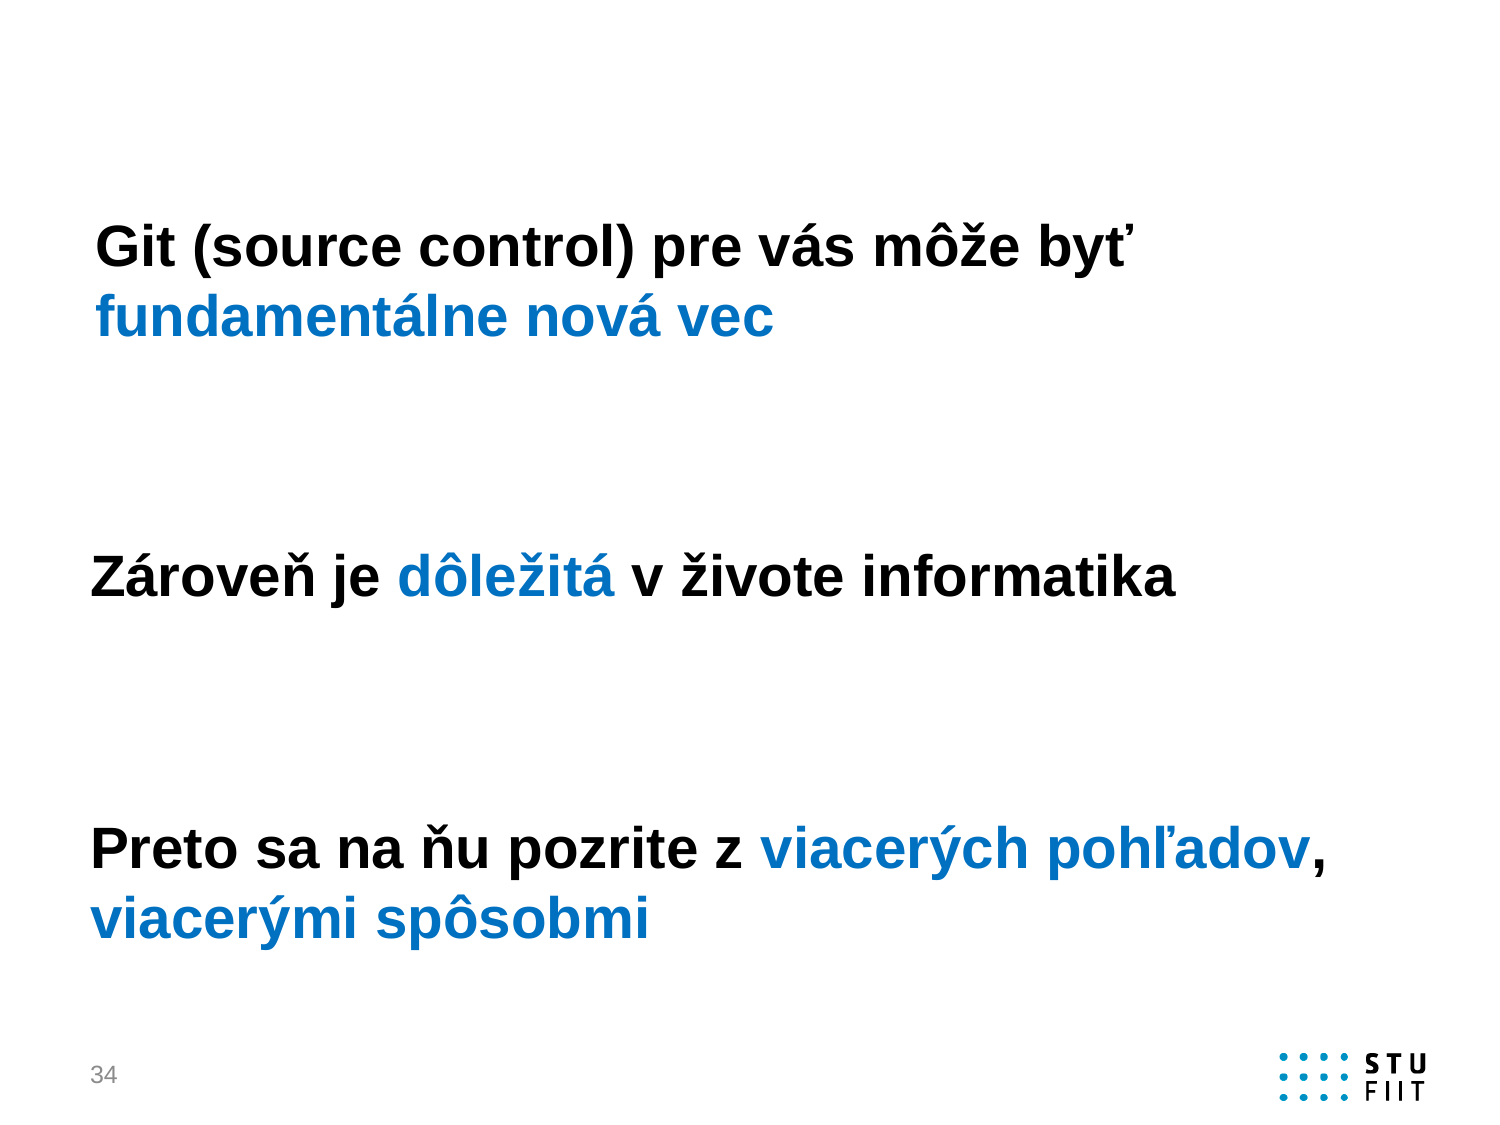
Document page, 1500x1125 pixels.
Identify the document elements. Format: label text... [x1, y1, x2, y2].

text_box Preto sa na ňu pozrite z viacerých pohľadov, viacerými spôsobmi [74, 786, 1425, 975]
slide_number 34 [75, 1043, 425, 1104]
title Git (source control) pre vás môže byť fundamentálne nová vec [79, 184, 1430, 372]
text_box Zároveň je dôležitá v živote informatika [74, 479, 1425, 668]
picture [1269, 1045, 1436, 1118]
